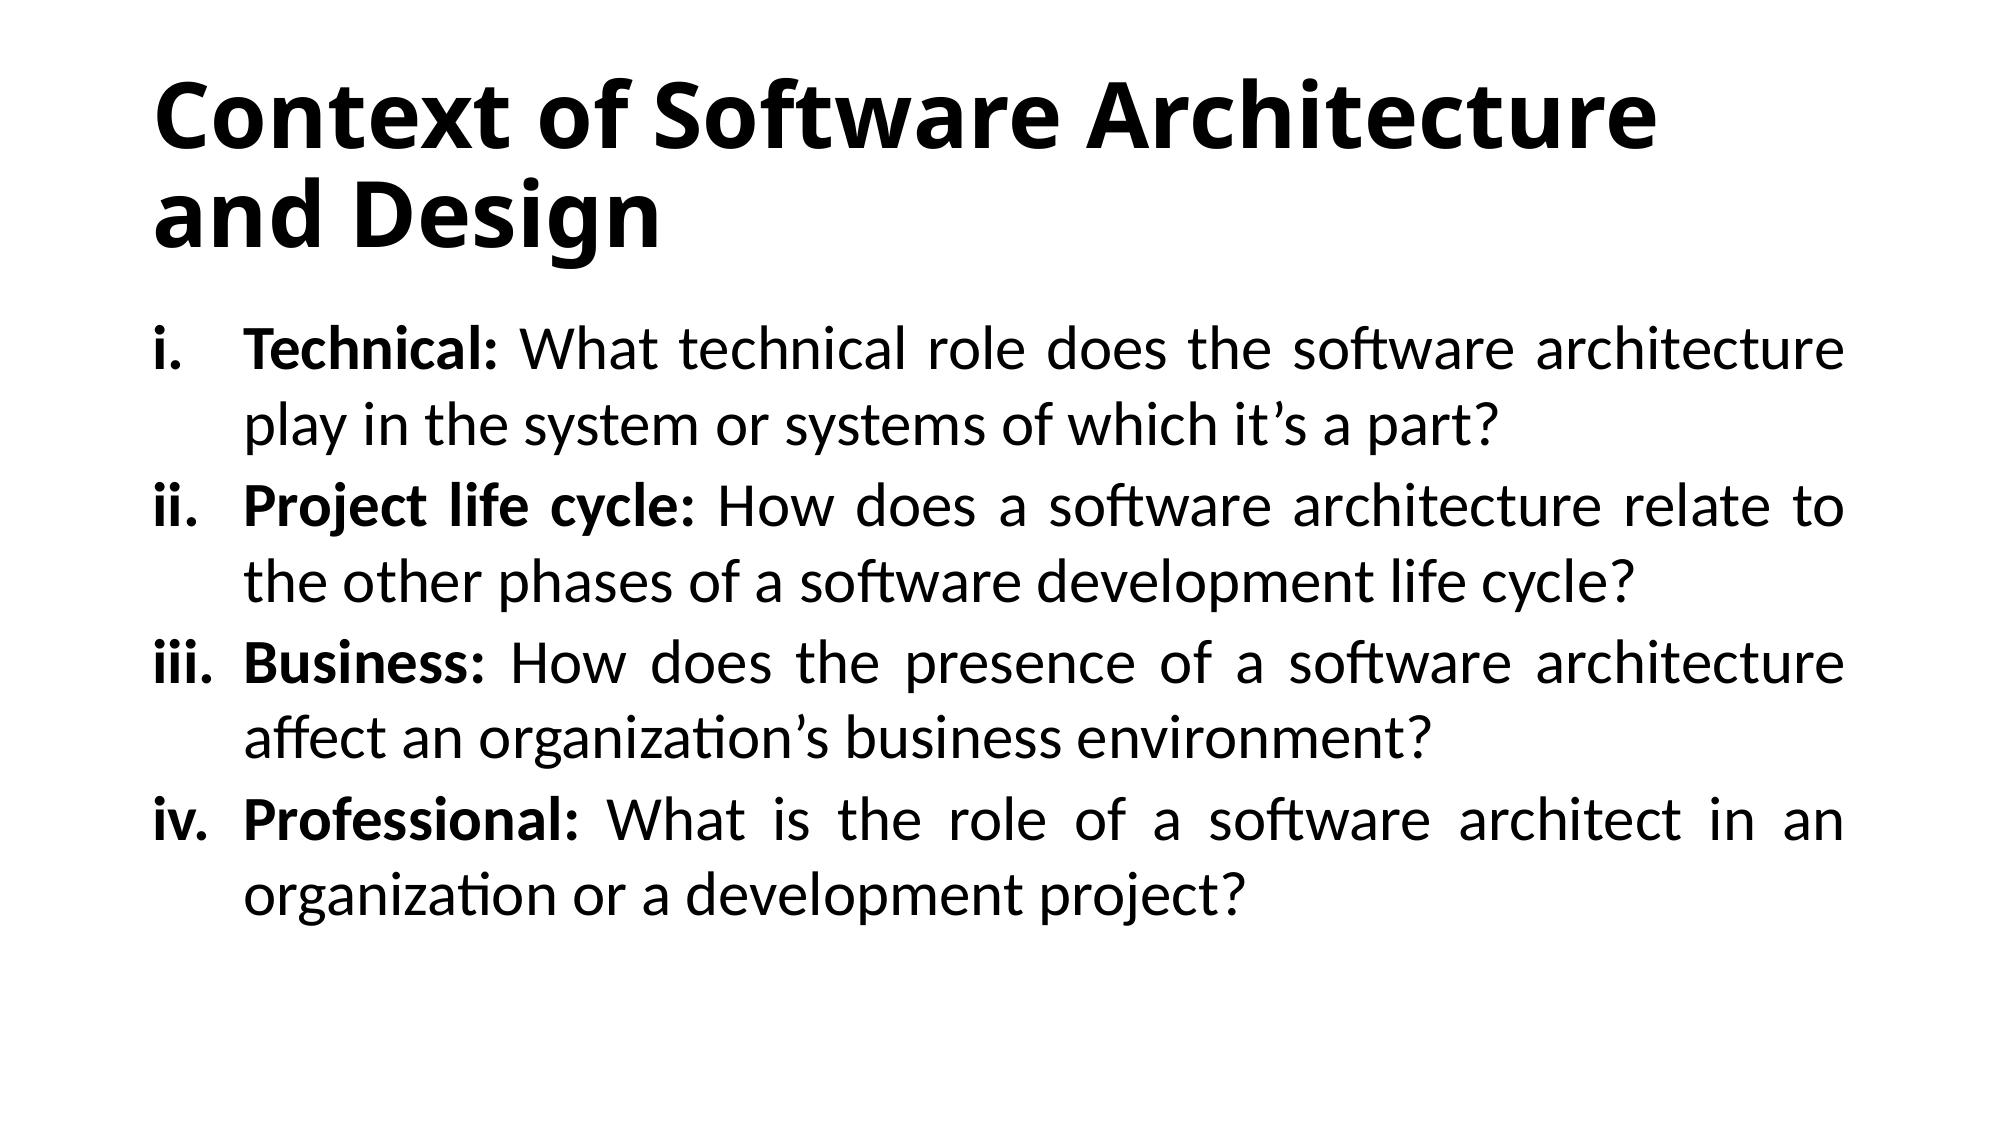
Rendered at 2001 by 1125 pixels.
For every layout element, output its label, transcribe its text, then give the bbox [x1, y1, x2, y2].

title Context of Software Architecture and Design [137, 59, 1863, 278]
list Technical: What technical role does the software architecture play in the system or systems of which it’s a part? Project life cycle: How does a software architecture relate to the other phases of a software development life cycle? Business: How does the presence of a software architecture affect an organization’s business environment? Professional: What is the role of a software architect in an organization or a development project? [137, 299, 1863, 1014]
